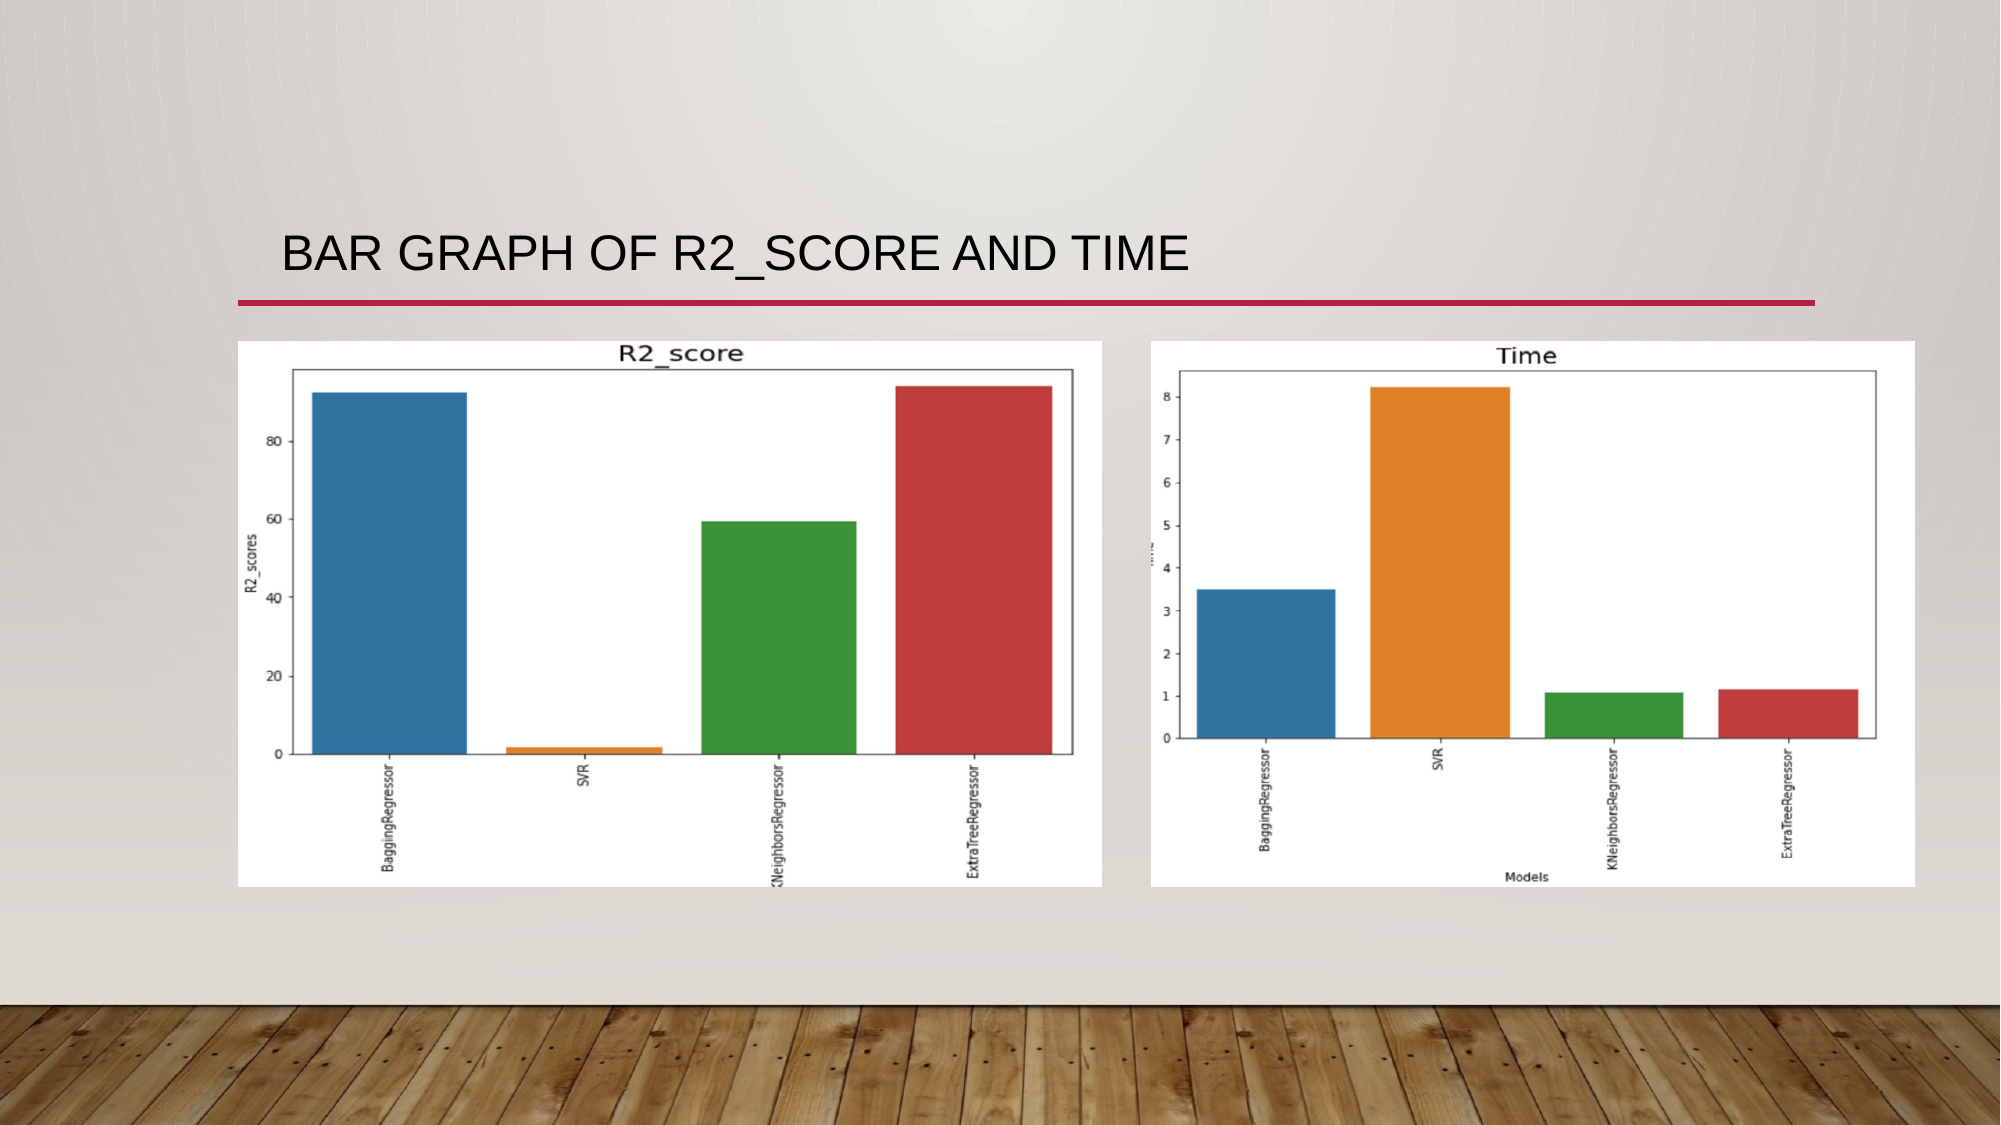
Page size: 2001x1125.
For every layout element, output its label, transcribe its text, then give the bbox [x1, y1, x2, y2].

title Bar graph of r2_score and time [238, 166, 1814, 305]
picture [0, 1005, 2000, 1125]
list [237, 340, 1102, 887]
picture [1151, 340, 1915, 887]
